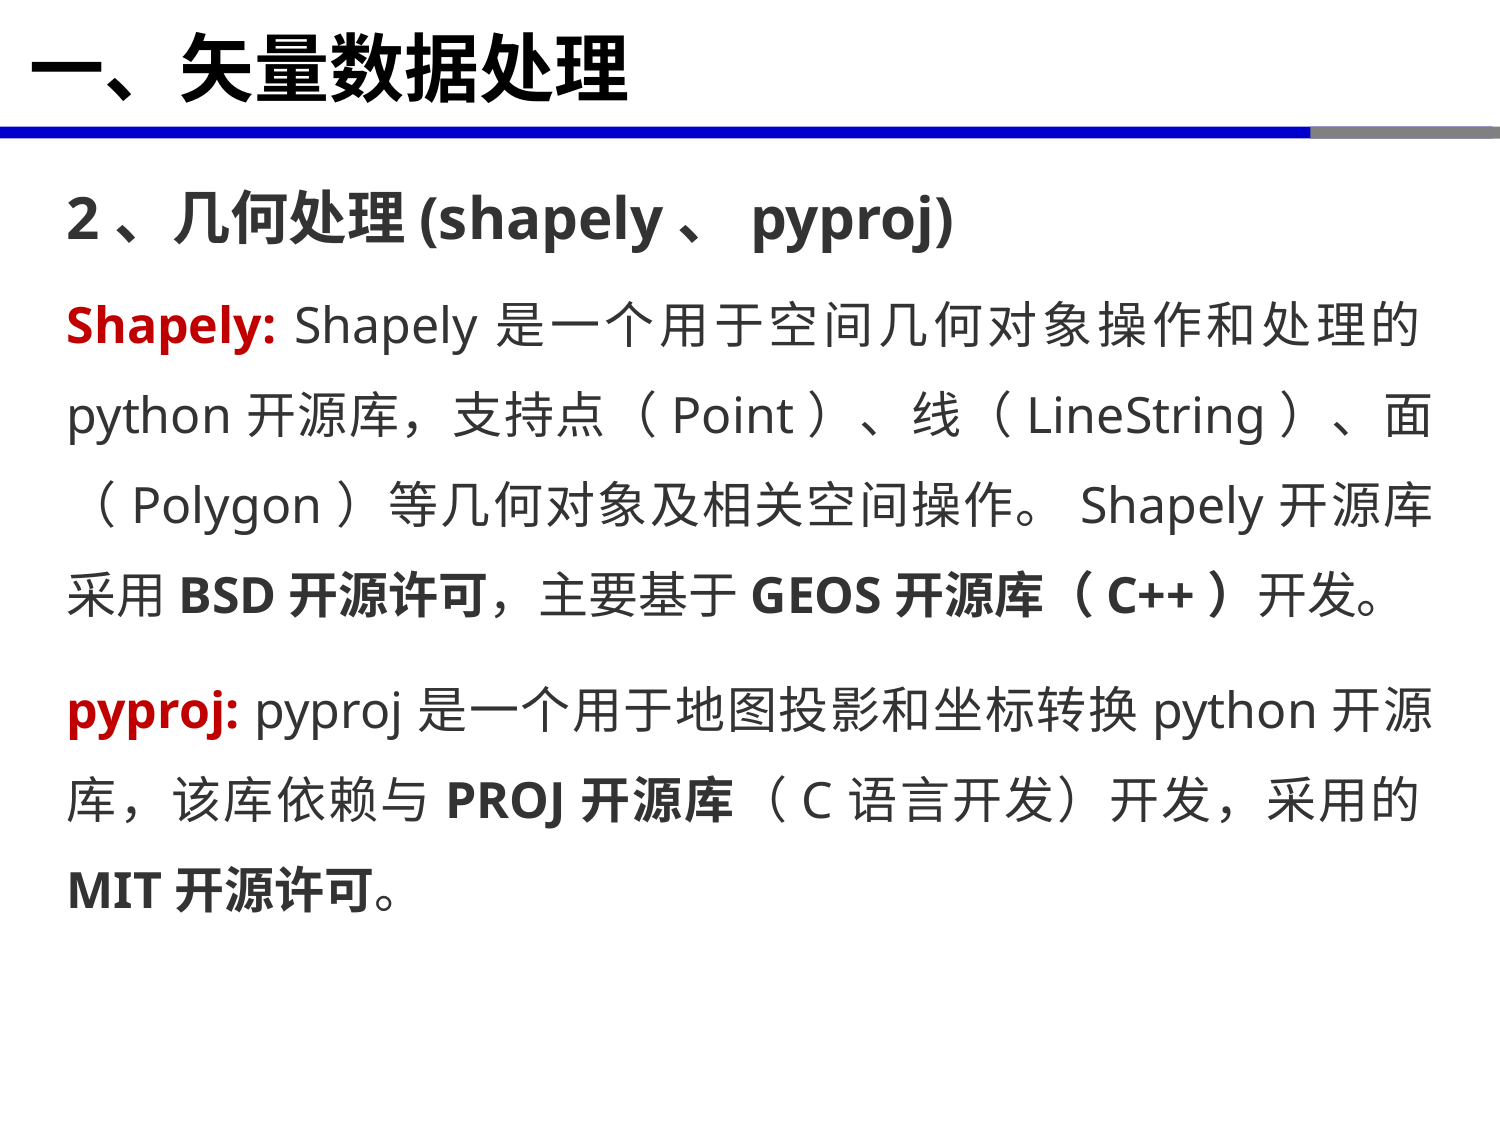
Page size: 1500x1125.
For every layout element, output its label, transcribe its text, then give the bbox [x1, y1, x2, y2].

title 一、矢量数据处理 [0, 1, 1479, 132]
text_box Shapely: Shapely是一个用于空间几何对象操作和处理的python开源库，支持点（Point）、线（LineString）、面（Polygon）等几何对象及相关空间操作。Shapely开源库采用BSD开源许可，主要基于GEOS开源库（C++）开发。 pyproj: pyproj是一个用于地图投影和坐标转换python开源库，该库依赖与PROJ开源库（C语言开发）开发，采用的MIT开源许可。 [52, 256, 1448, 926]
text_box 2、几何处理(shapely、pyproj) [52, 138, 1448, 256]
